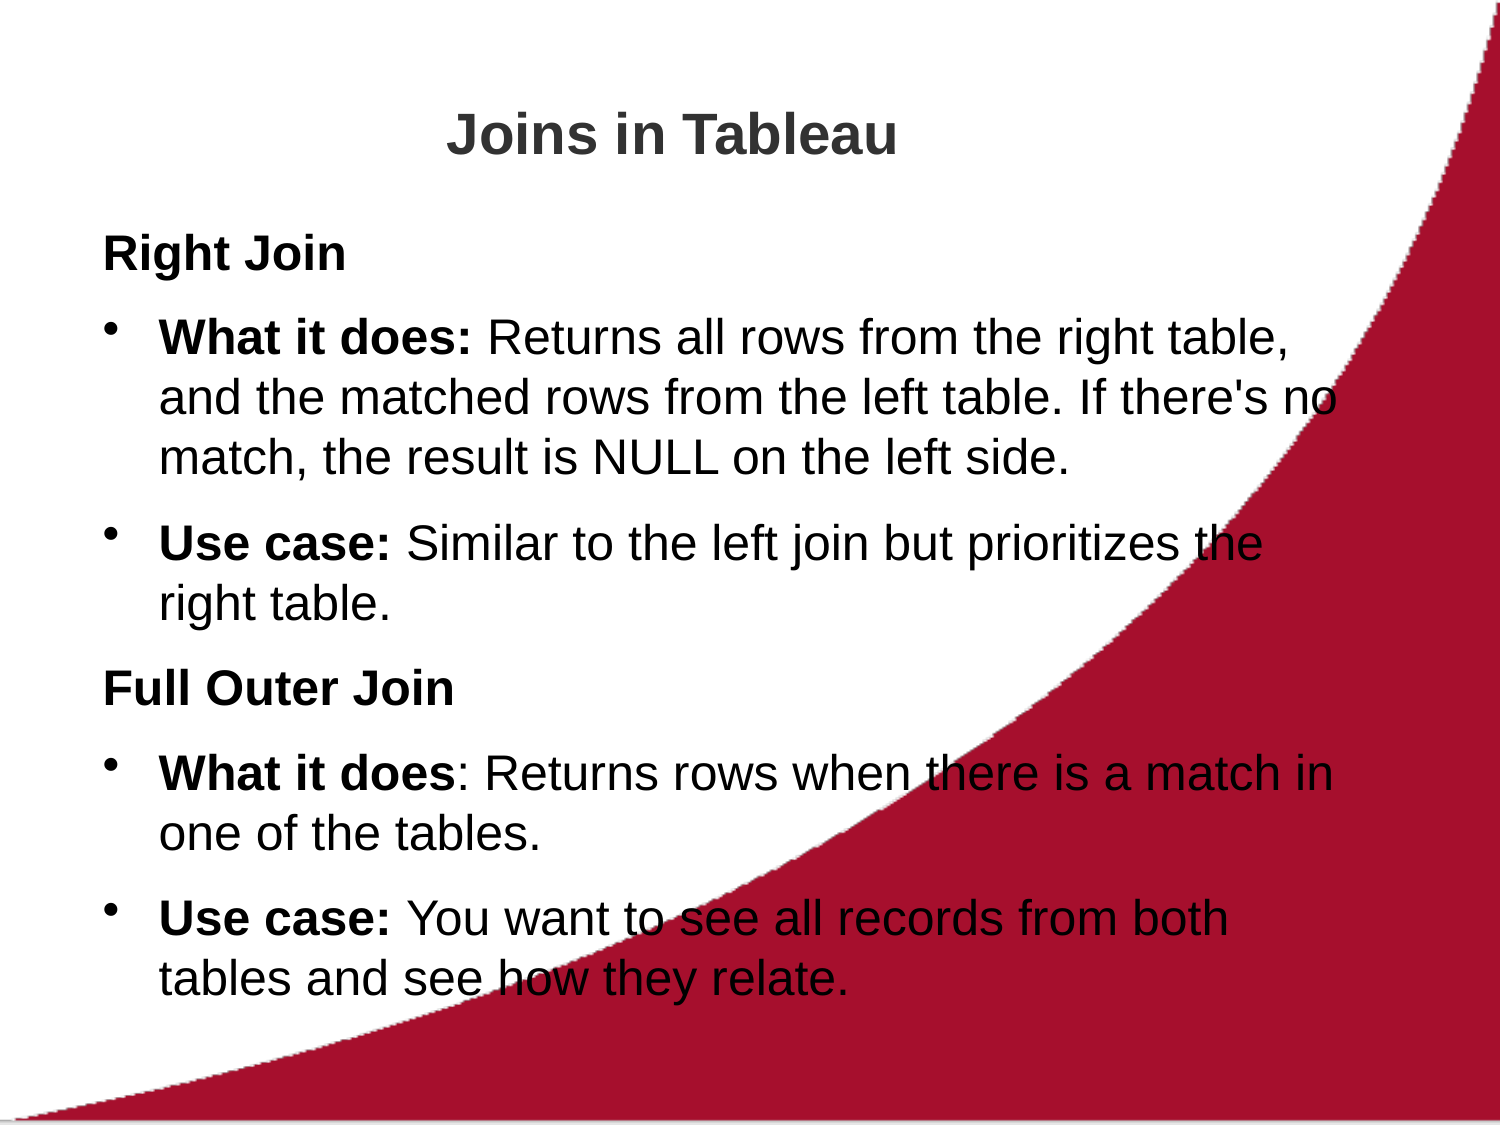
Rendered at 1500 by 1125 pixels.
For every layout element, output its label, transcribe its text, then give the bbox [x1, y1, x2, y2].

picture [0, 0, 1500, 1125]
list Right Join What it does: Returns all rows from the right table, and the matched rows from the left table. If there's no match, the result is NULL on the left side. Use case: Similar to the left join but prioritizes the right table. Full Outer Join What it does: Returns rows when there is a match in one of the tables. Use case: You want to see all records from both tables and see how they relate. [87, 212, 1363, 1051]
title Joins in Tableau [37, 74, 1290, 188]
